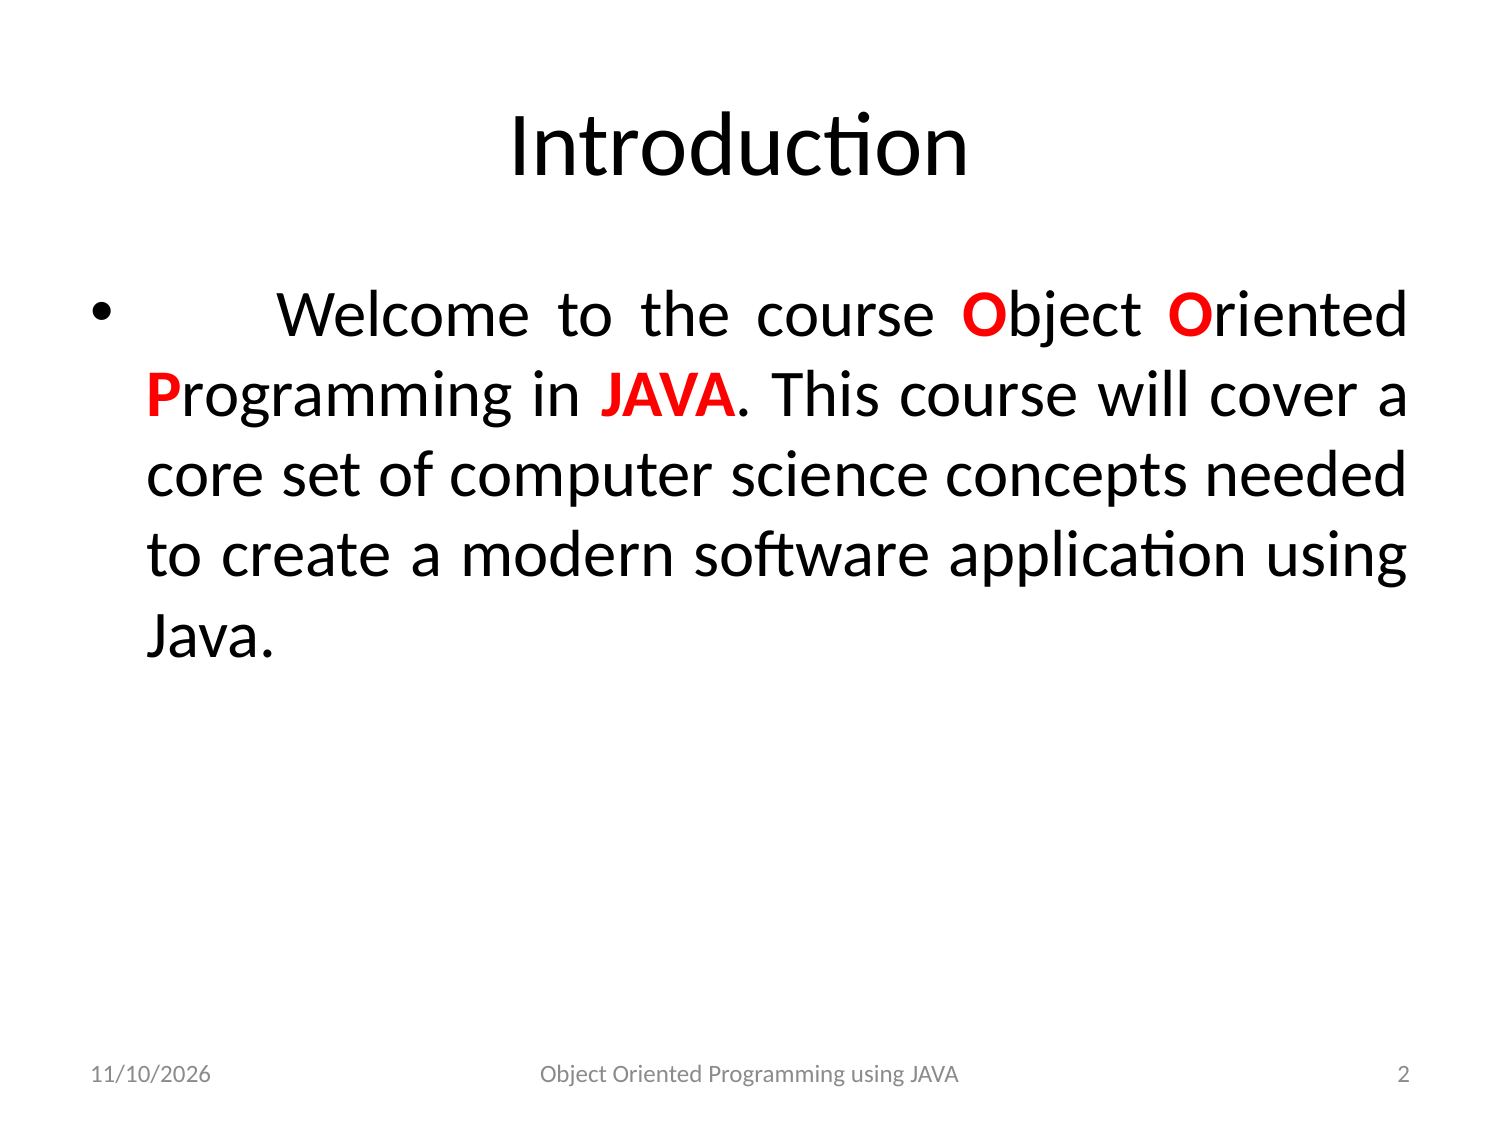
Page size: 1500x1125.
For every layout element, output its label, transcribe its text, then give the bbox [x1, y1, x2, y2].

title Introduction [75, 45, 1425, 233]
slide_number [75, 1042, 425, 1103]
footer Object Oriented Programming using JAVA [512, 1042, 988, 1103]
list Welcome to the course Object Oriented Programming in JAVA. This course will cover a core set of computer science concepts needed to create a modern software application using Java. [75, 262, 1425, 1005]
slide_number 2 [1074, 1042, 1425, 1103]
